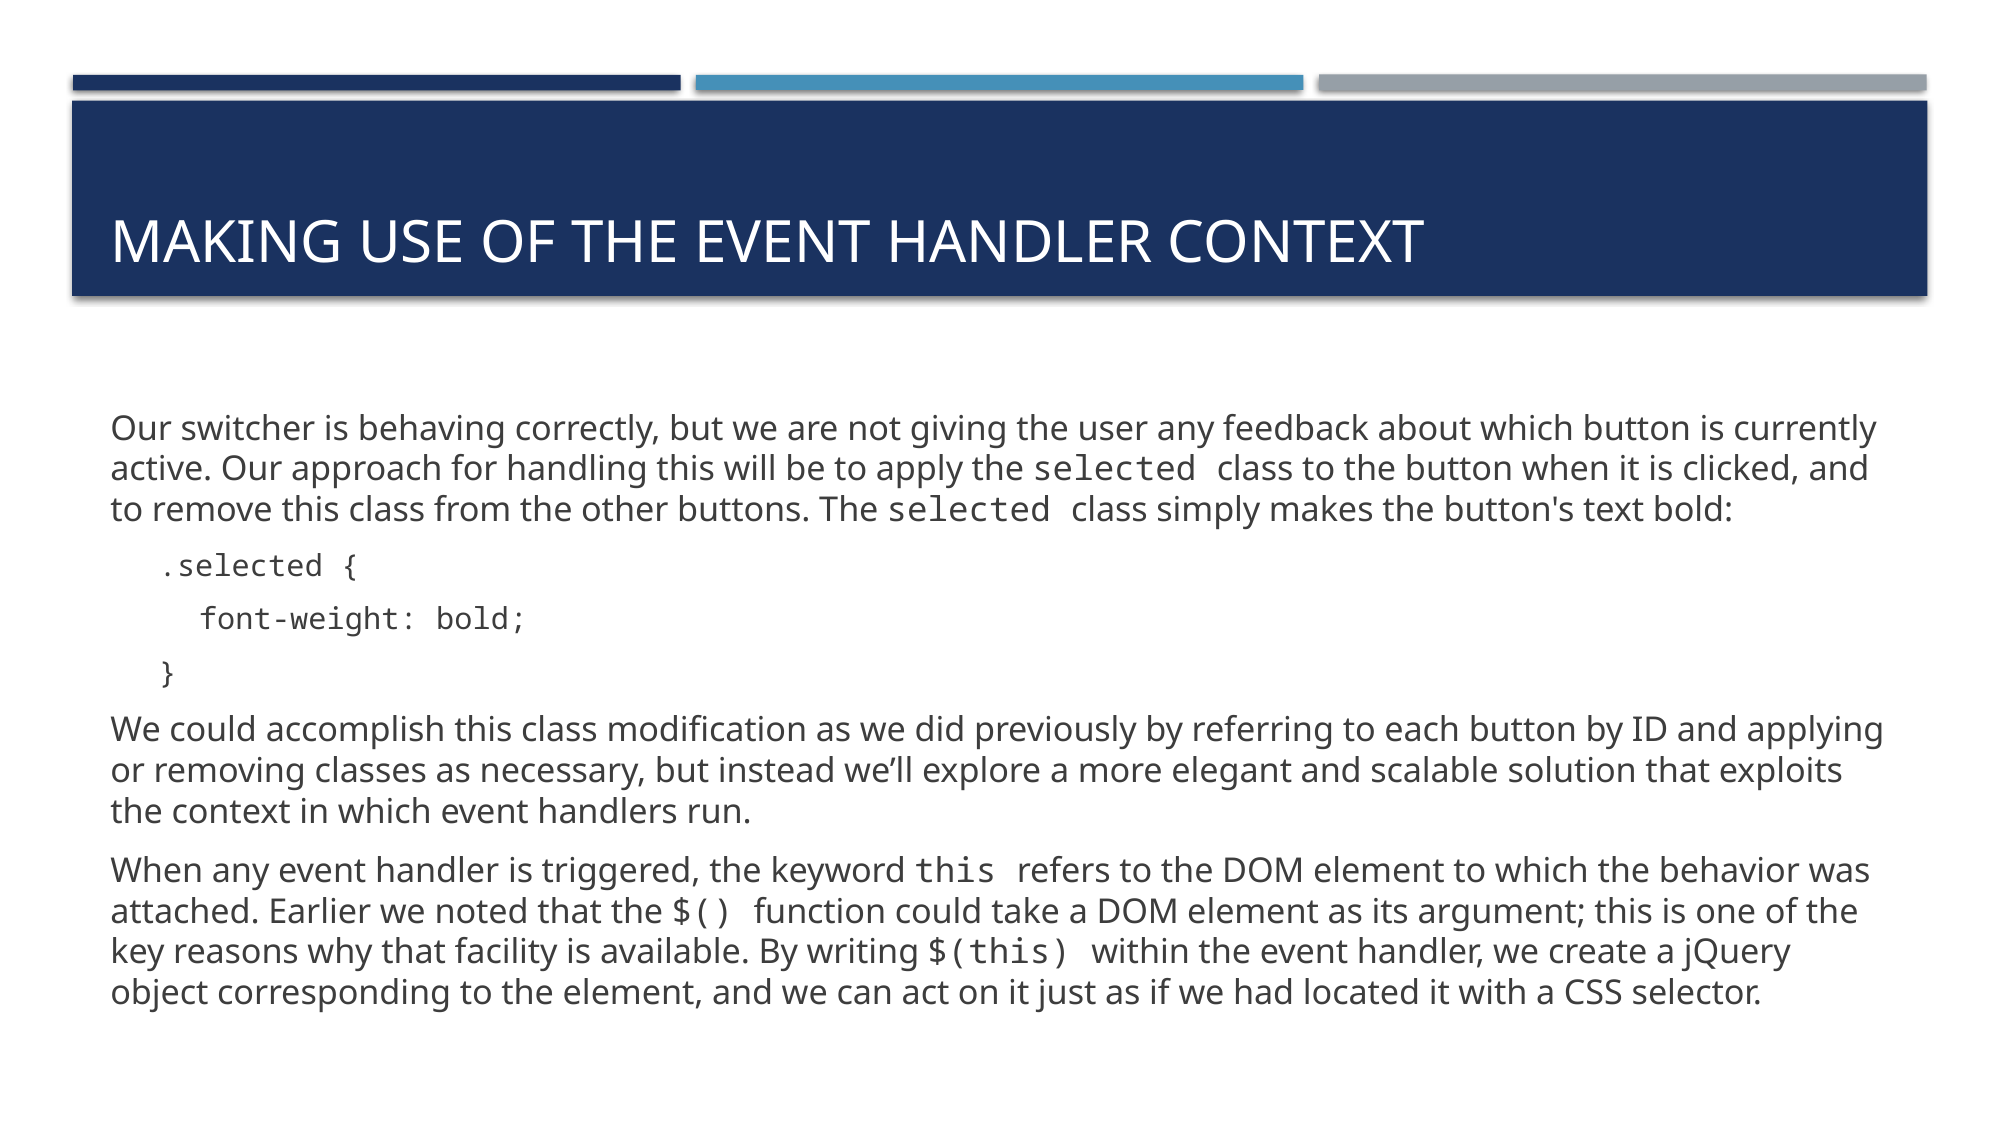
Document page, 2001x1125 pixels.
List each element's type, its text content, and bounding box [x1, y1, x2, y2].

title Making use of the event handler context [95, 115, 1905, 282]
list Our switcher is behaving correctly, but we are not giving the user any feedback about which button is currently active. Our approach for handling this will be to apply the selected class to the button when it is clicked, and to remove this class from the other buttons. The selected class simply makes the button's text bold: .selected { font-weight: bold; } We could accomplish this class modification as we did previously by referring to each button by ID and applying or removing classes as necessary, but instead we’ll explore a more elegant and scalable solution that exploits the context in which event handlers run. When any event handler is triggered, the keyword this refers to the DOM element to which the behavior was attached. Earlier we noted that the $() function could take a DOM element as its argument; this is one of the key reasons why that facility is available. By writing $(this) within the event handler, we create a jQuery object corresponding to the element, and we can act on it just as if we had located it with a CSS selector. [95, 357, 1905, 1060]
